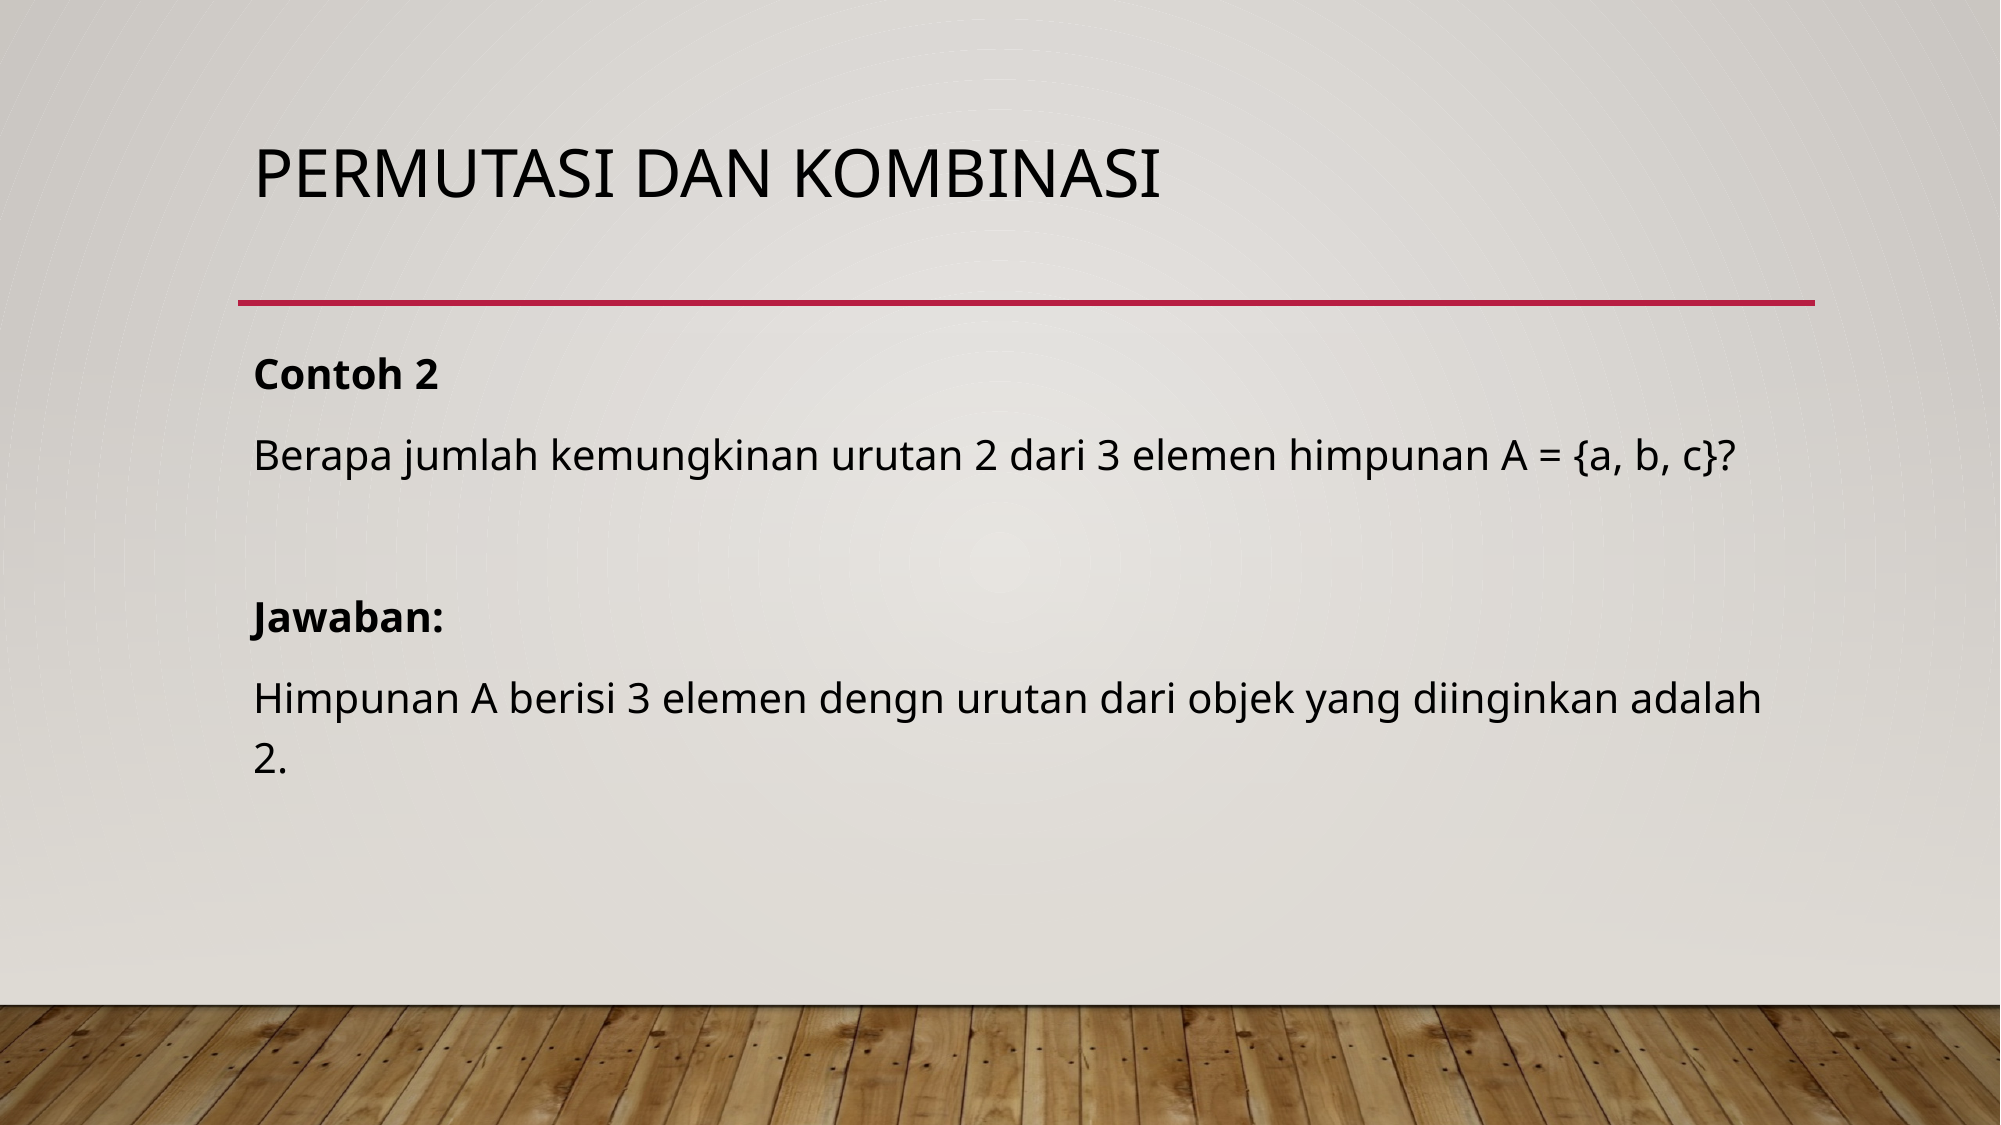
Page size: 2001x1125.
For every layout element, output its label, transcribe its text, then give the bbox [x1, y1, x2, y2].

list Contoh 2 Berapa jumlah kemungkinan urutan 2 dari 3 elemen himpunan A = {a, b, c}? Jawaban: Himpunan A berisi 3 elemen dengn urutan dari objek yang diinginkan adalah 2. [238, 330, 1814, 897]
title PERMUTASI DAN KOMBINASI [238, 131, 1814, 305]
picture [0, 1005, 2000, 1125]
